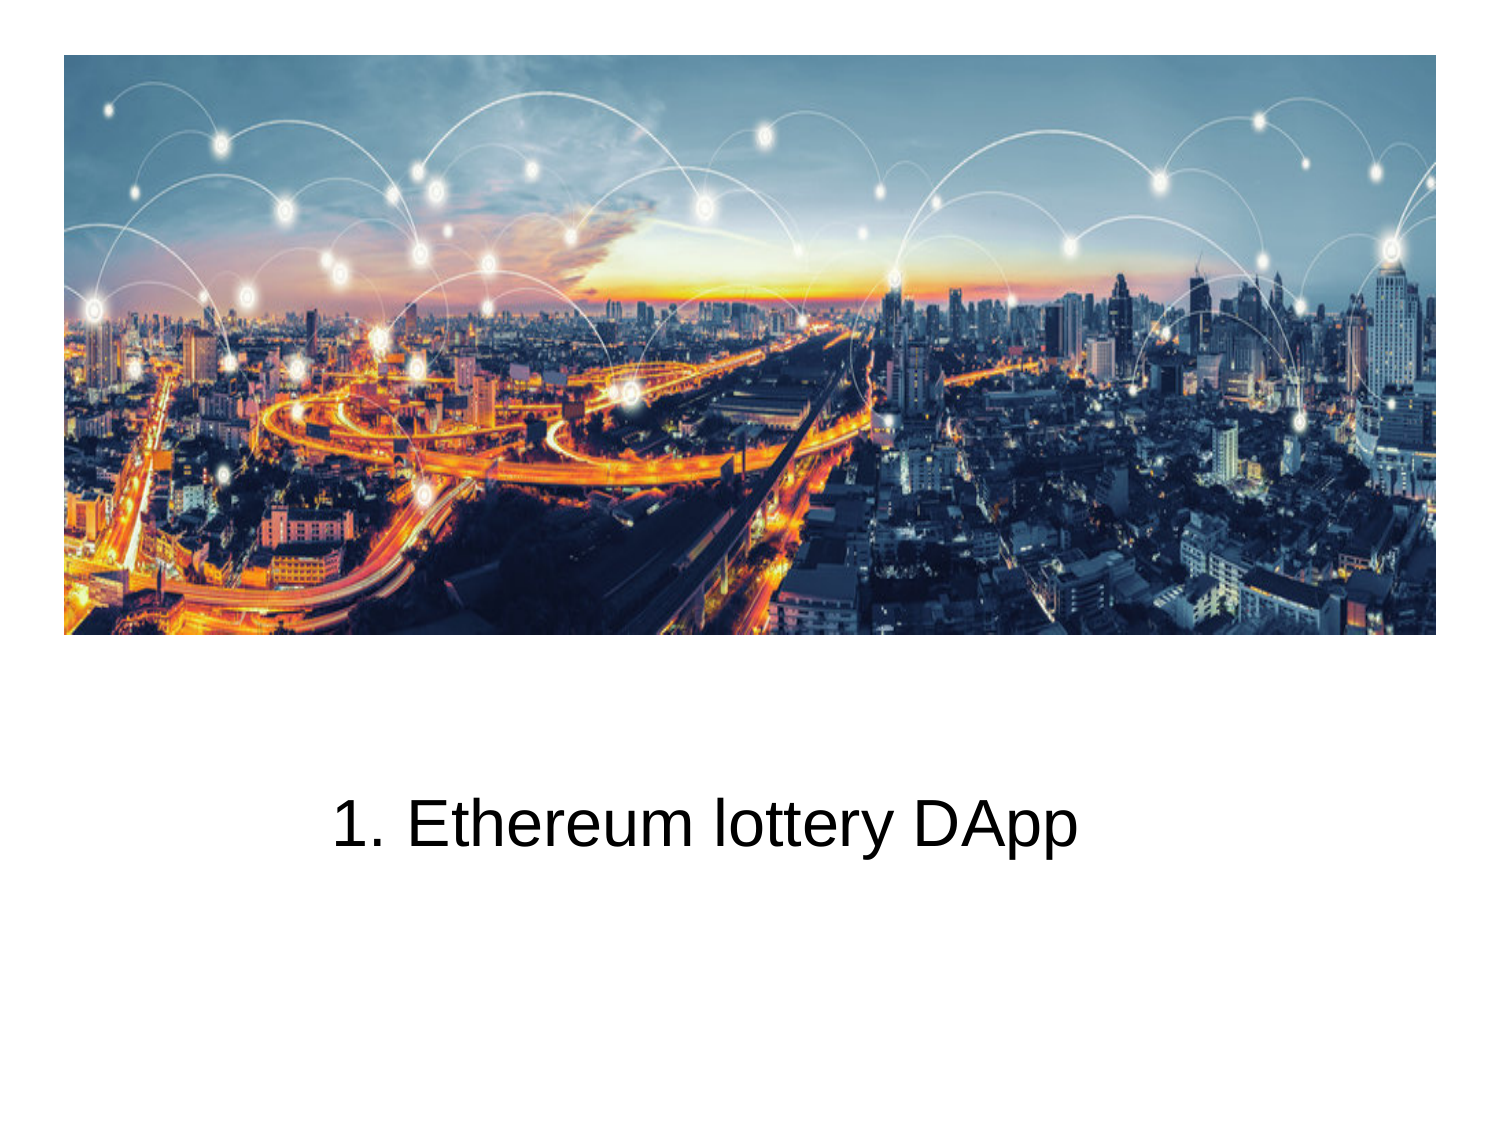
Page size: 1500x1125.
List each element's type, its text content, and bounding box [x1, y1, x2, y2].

picture [64, 55, 1436, 635]
text_box Ethereum lottery DApp [316, 692, 1184, 868]
